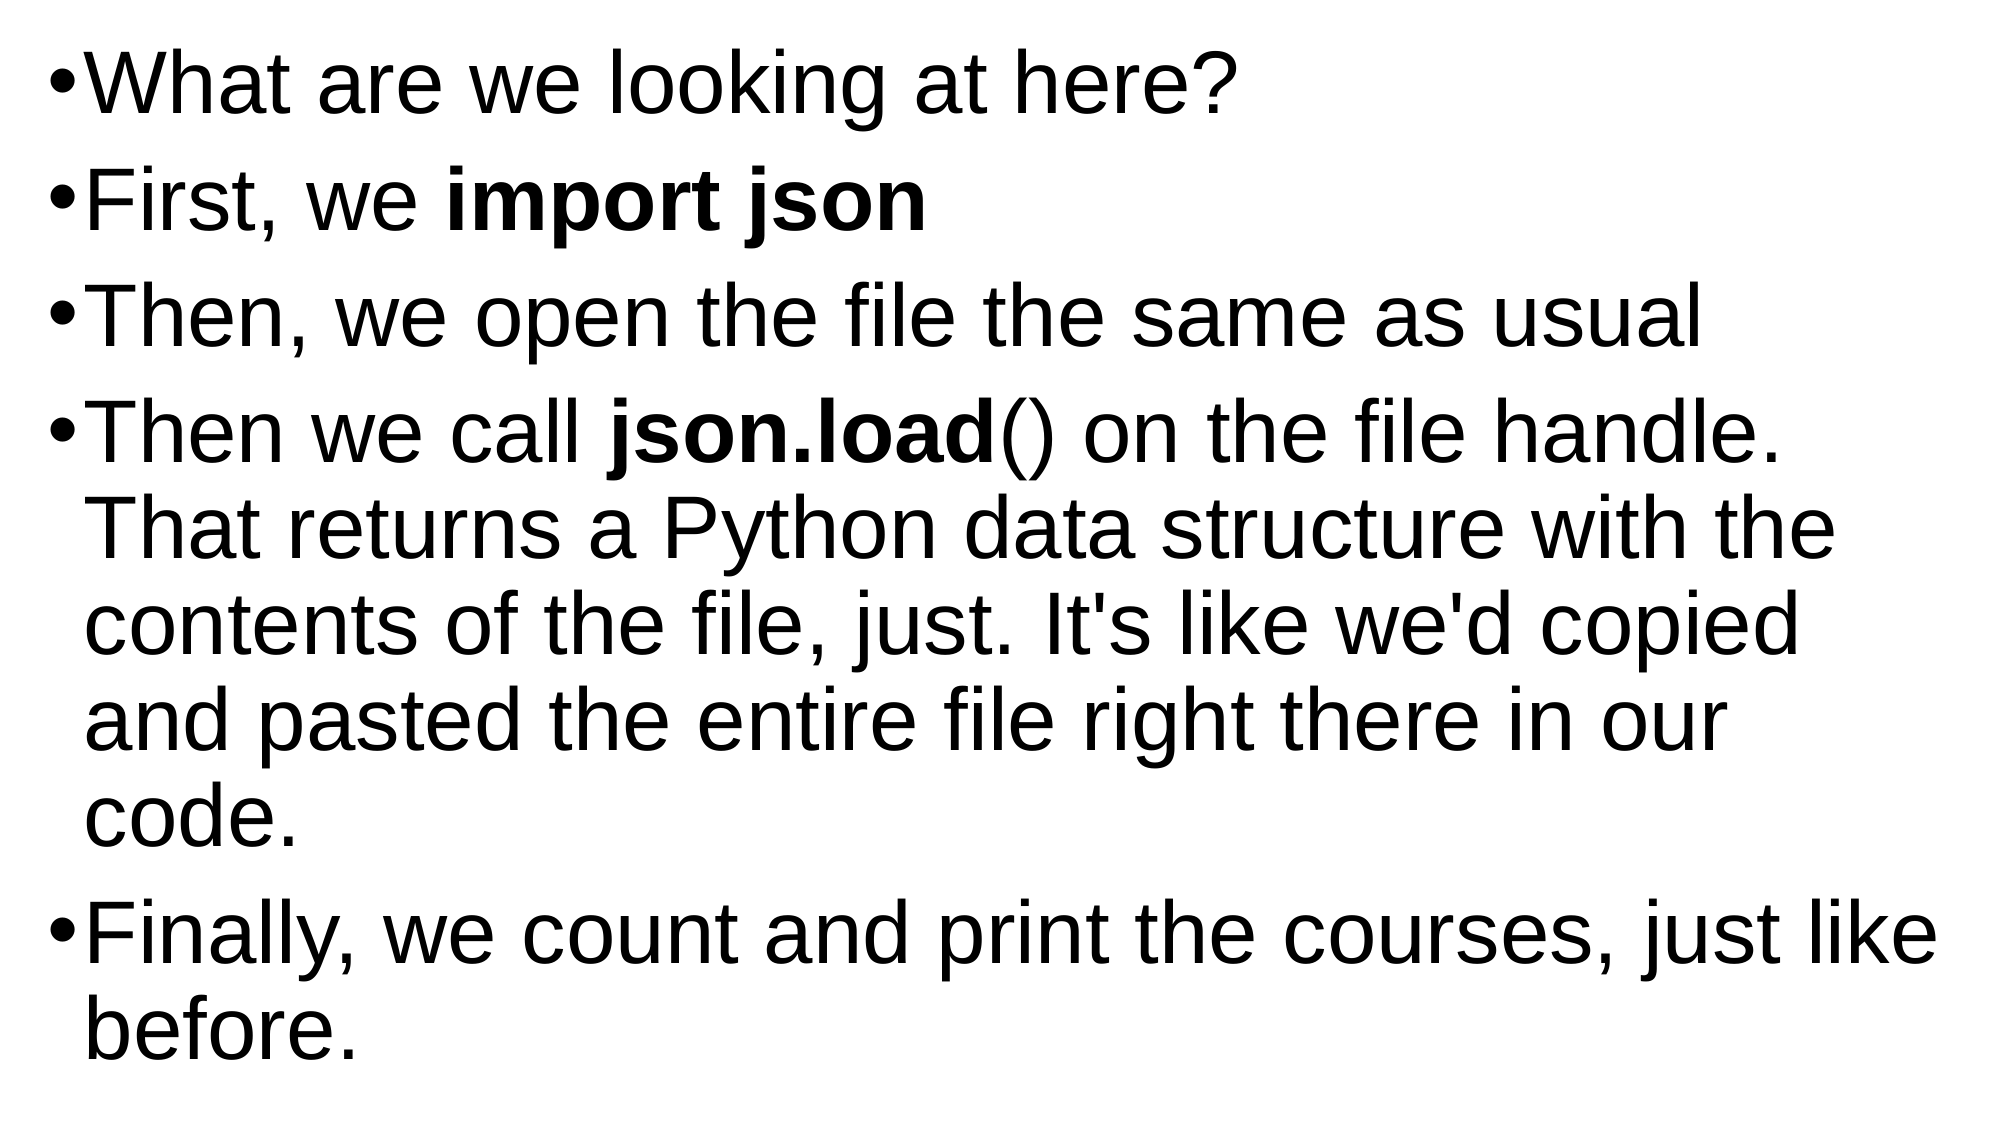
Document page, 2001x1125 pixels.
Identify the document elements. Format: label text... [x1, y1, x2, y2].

list What are we looking at here? First, we import json Then, we open the file the same as usual Then we call json.load() on the file handle. That returns a Python data structure with the contents of the file, just. It's like we'd copied and pasted the entire file right there in our code. Finally, we count and print the courses, just like before. [32, 29, 1967, 1091]
